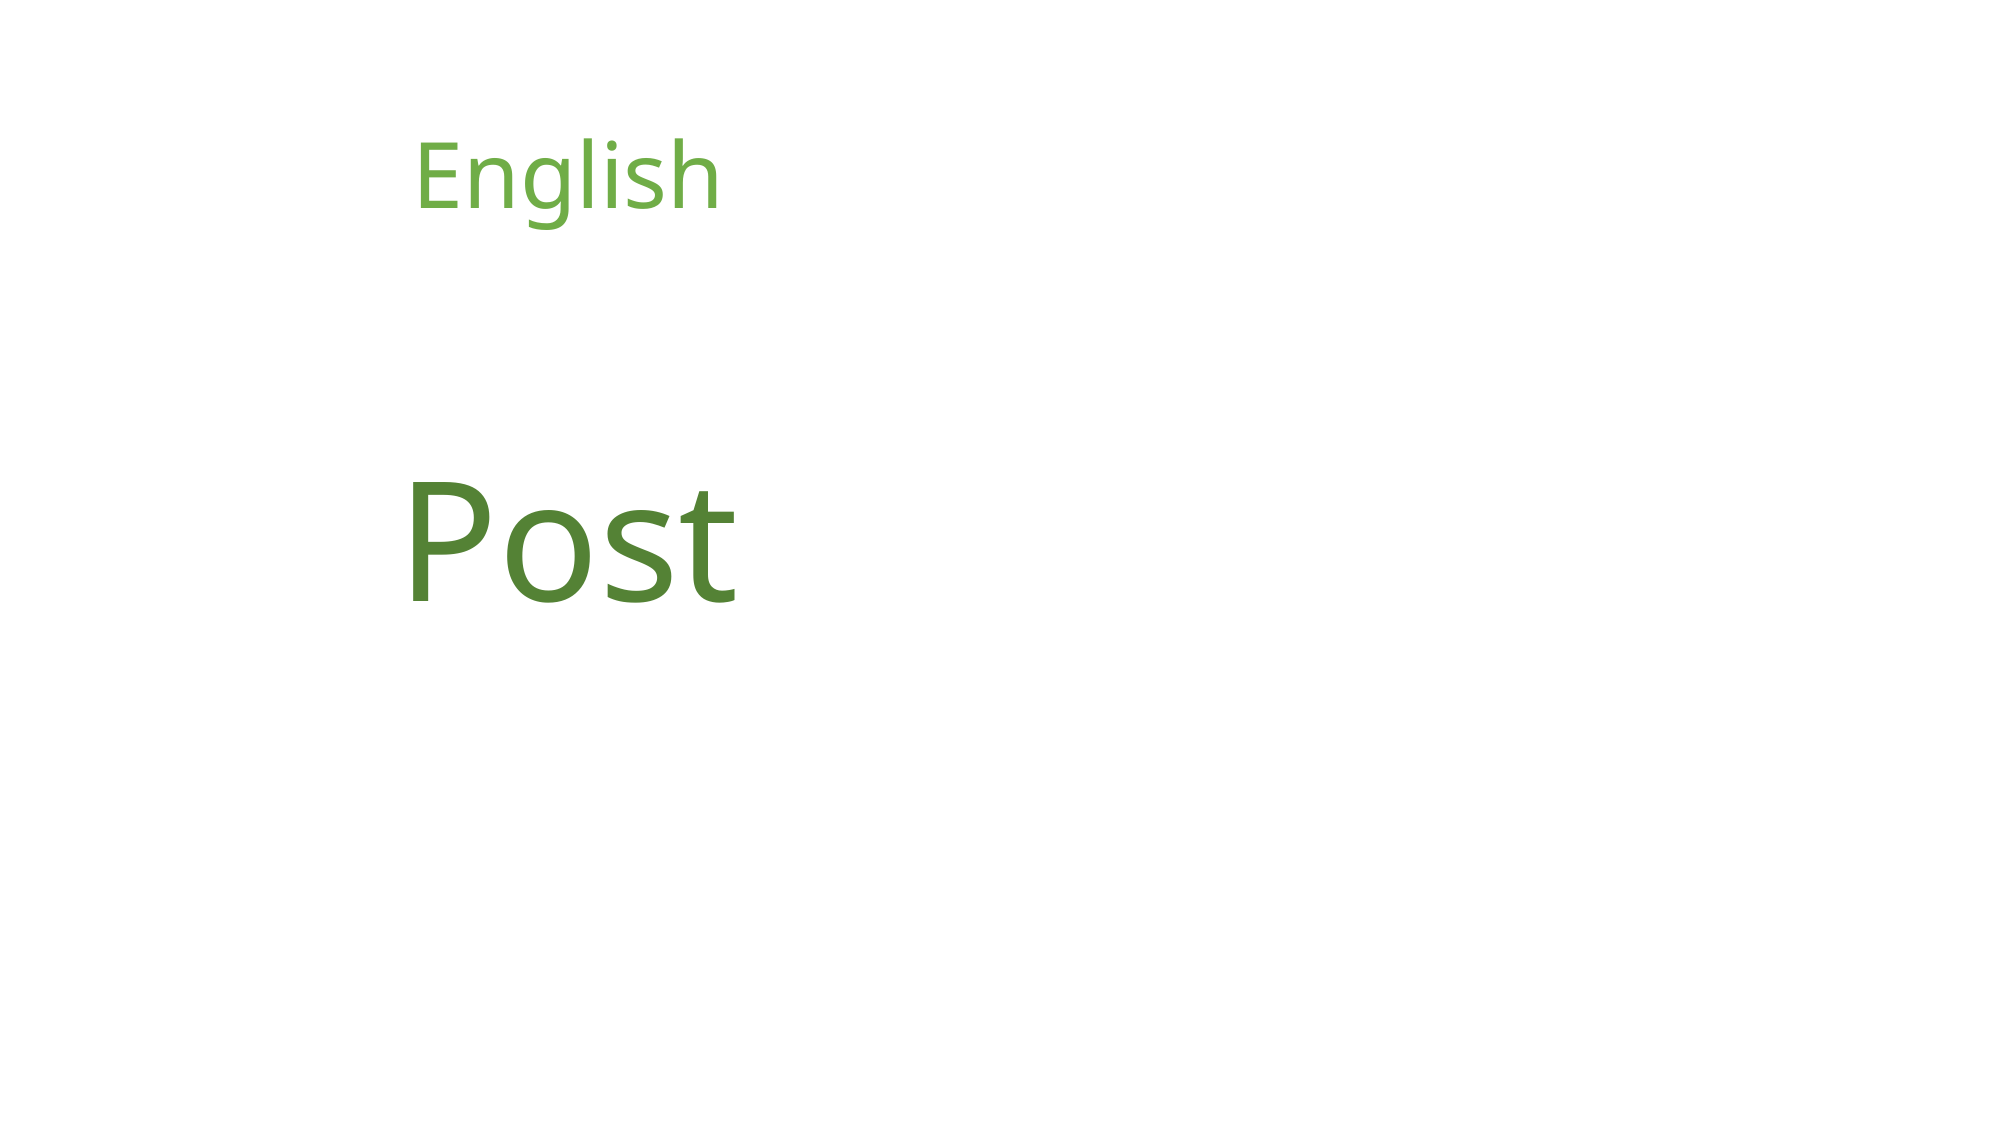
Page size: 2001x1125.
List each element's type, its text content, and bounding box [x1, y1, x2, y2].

title English [334, 70, 804, 288]
list Post [137, 450, 1000, 746]
